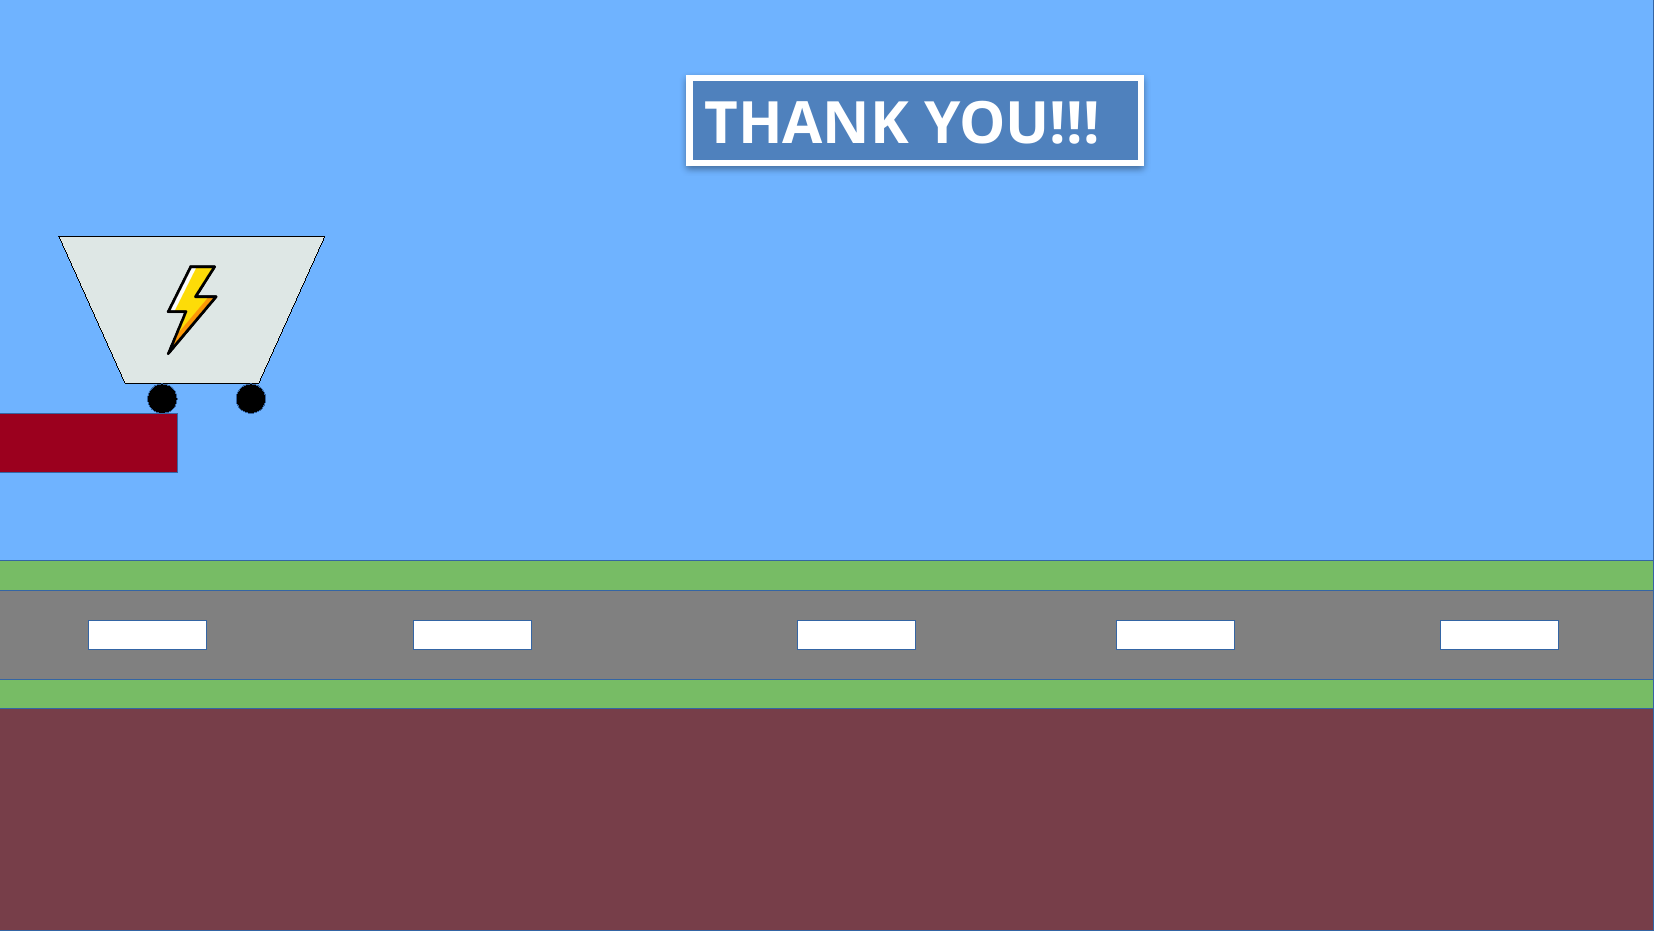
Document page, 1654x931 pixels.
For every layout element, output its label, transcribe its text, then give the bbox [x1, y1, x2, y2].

text_box [0, 590, 1654, 680]
text_box [1116, 620, 1235, 650]
text_box [147, 383, 178, 413]
text_box [413, 620, 532, 650]
text_box [0, 708, 1654, 931]
text_box [58, 236, 325, 384]
text_box [797, 620, 916, 650]
text_box [236, 383, 266, 414]
text_box [0, 560, 1654, 590]
text_box [0, 413, 178, 473]
text_box [0, 680, 1654, 708]
text_box [0, 0, 1654, 560]
text_box [1440, 620, 1559, 650]
text_box [88, 620, 207, 650]
text_box THANK YOU!!! [686, 75, 1144, 166]
picture [147, 265, 237, 355]
